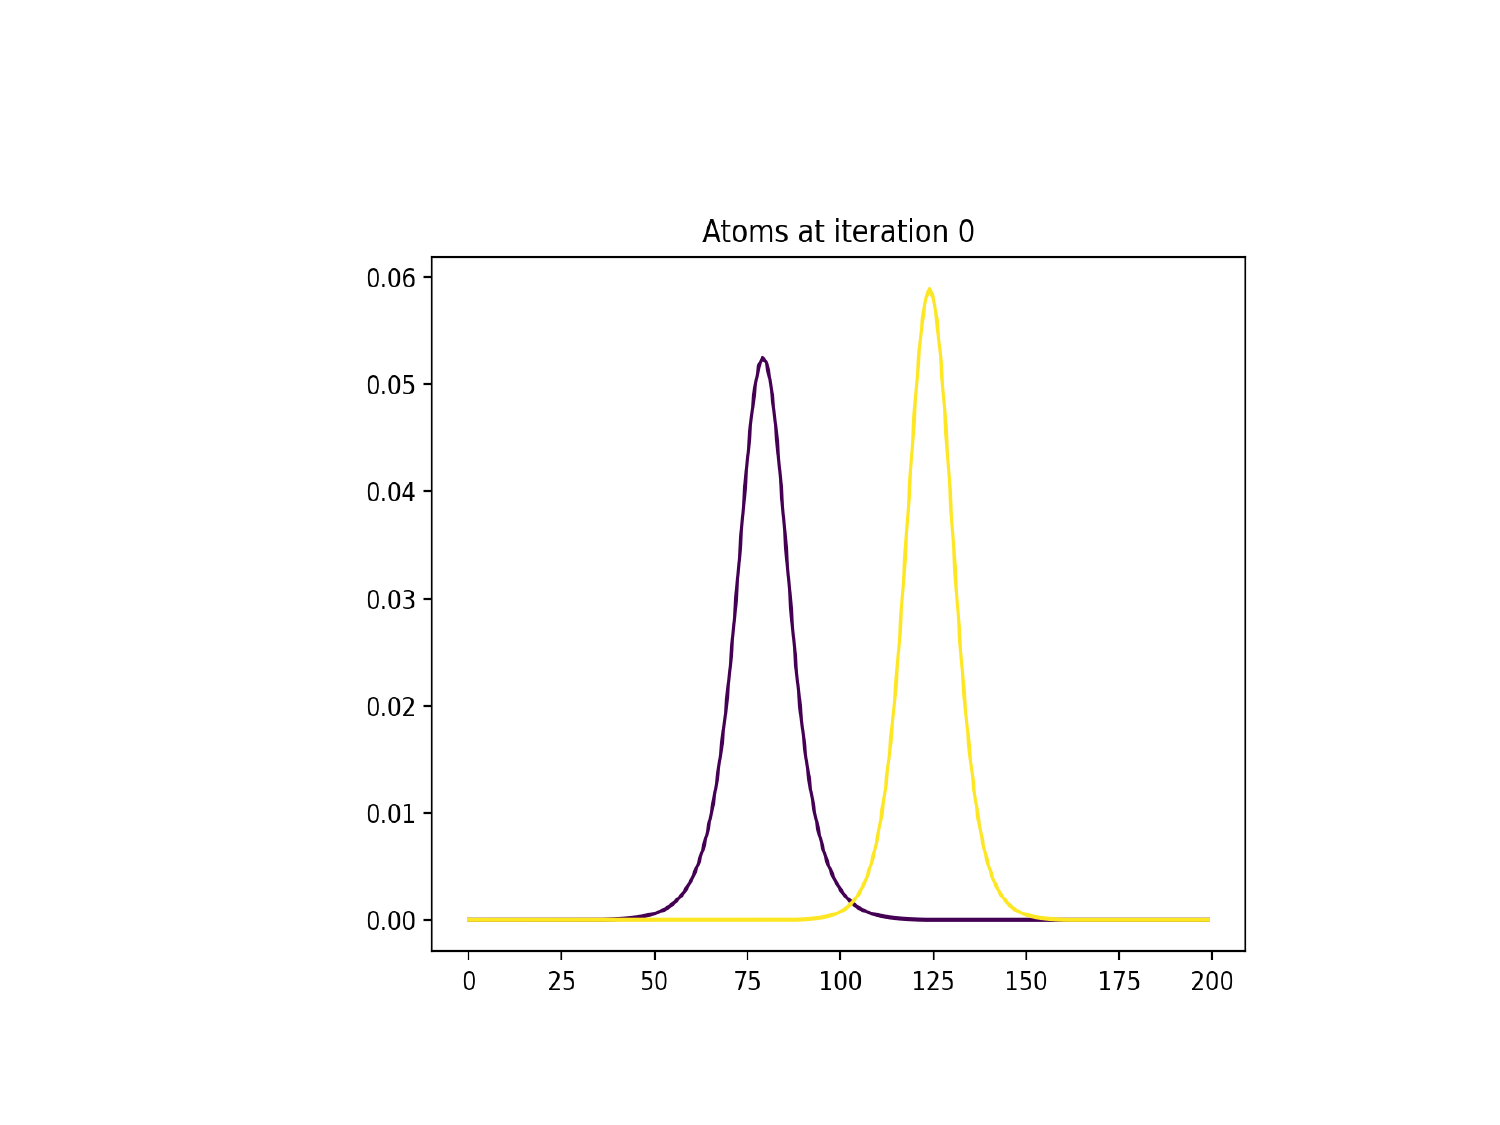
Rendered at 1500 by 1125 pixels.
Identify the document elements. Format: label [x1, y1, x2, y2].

picture [299, 149, 1351, 1051]
